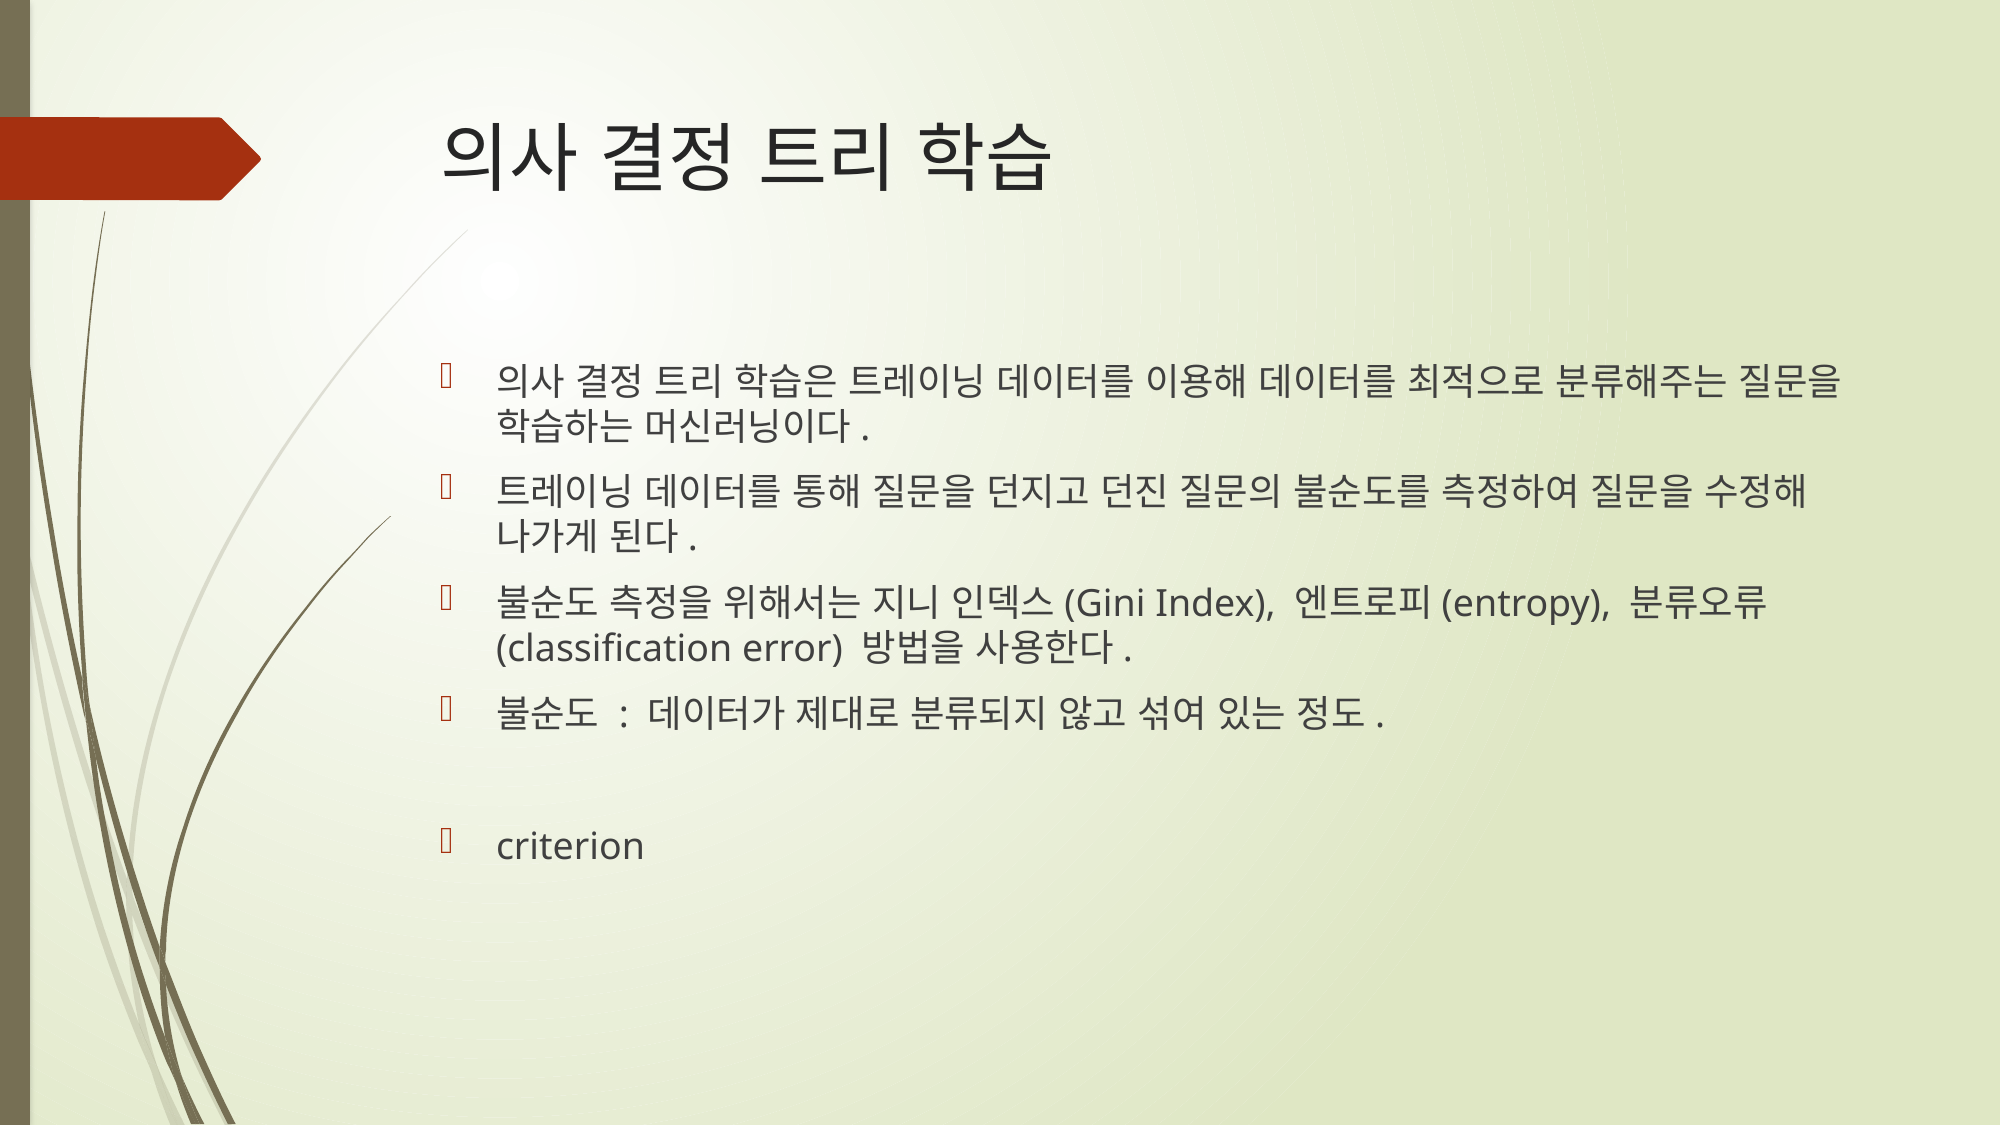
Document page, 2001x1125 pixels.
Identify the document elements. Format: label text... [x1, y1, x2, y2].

title 의사 결정 트리 학습 [425, 102, 1888, 313]
list 의사 결정 트리 학습은 트레이닝 데이터를 이용해 데이터를 최적으로 분류해주는 질문을 학습하는 머신러닝이다. 트레이닝 데이터를 통해 질문을 던지고 던진 질문의 불순도를 측정하여 질문을 수정해 나가게 된다. 불순도 측정을 위해서는 지니 인덱스(Gini Index), 엔트로피(entropy), 분류오류(classification error) 방법을 사용한다. 불순도 : 데이터가 제대로 분류되지 않고 섞여 있는 정도. criterion [424, 350, 1888, 970]
